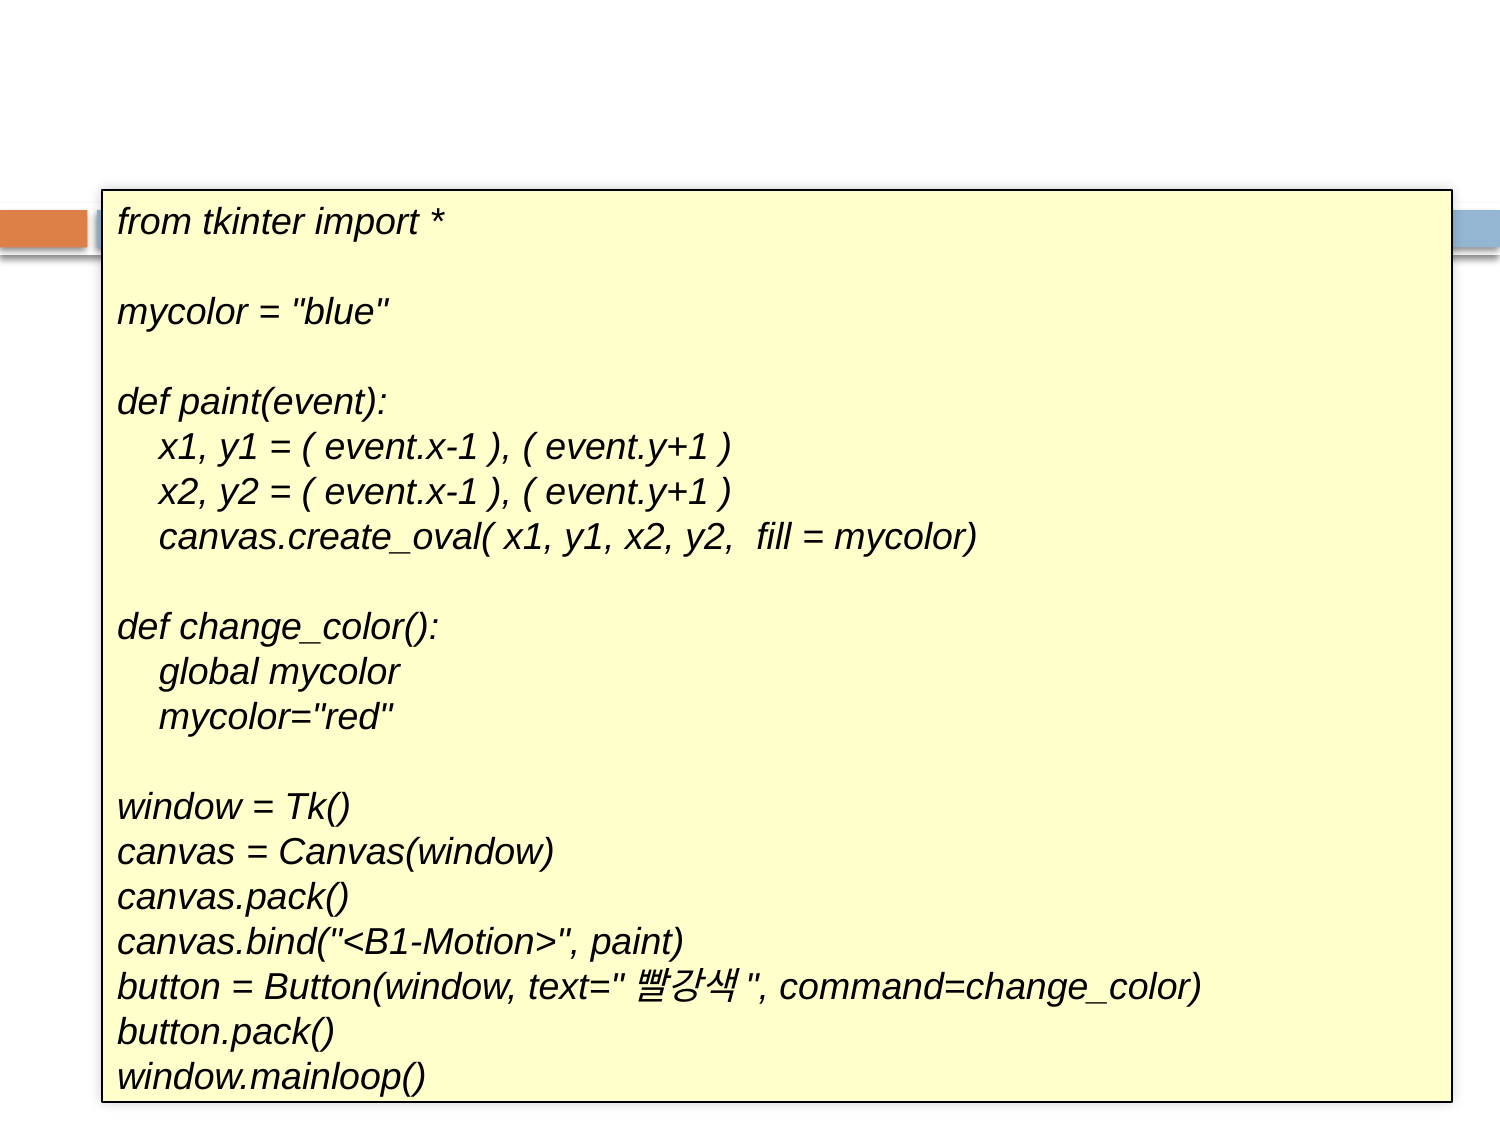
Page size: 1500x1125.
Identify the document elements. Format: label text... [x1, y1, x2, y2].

text_box from tkinter import * mycolor = "blue" def paint(event): x1, y1 = ( event.x-1 ), ( event.y+1 ) x2, y2 = ( event.x-1 ), ( event.y+1 ) canvas.create_oval( x1, y1, x2, y2, fill = mycolor) def change_color(): global mycolor mycolor="red" window = Tk() canvas = Canvas(window) canvas.pack() canvas.bind("<B1-Motion>", paint) button = Button(window, text="빨강색", command=change_color) button.pack() window.mainloop() [102, 190, 1453, 1102]
